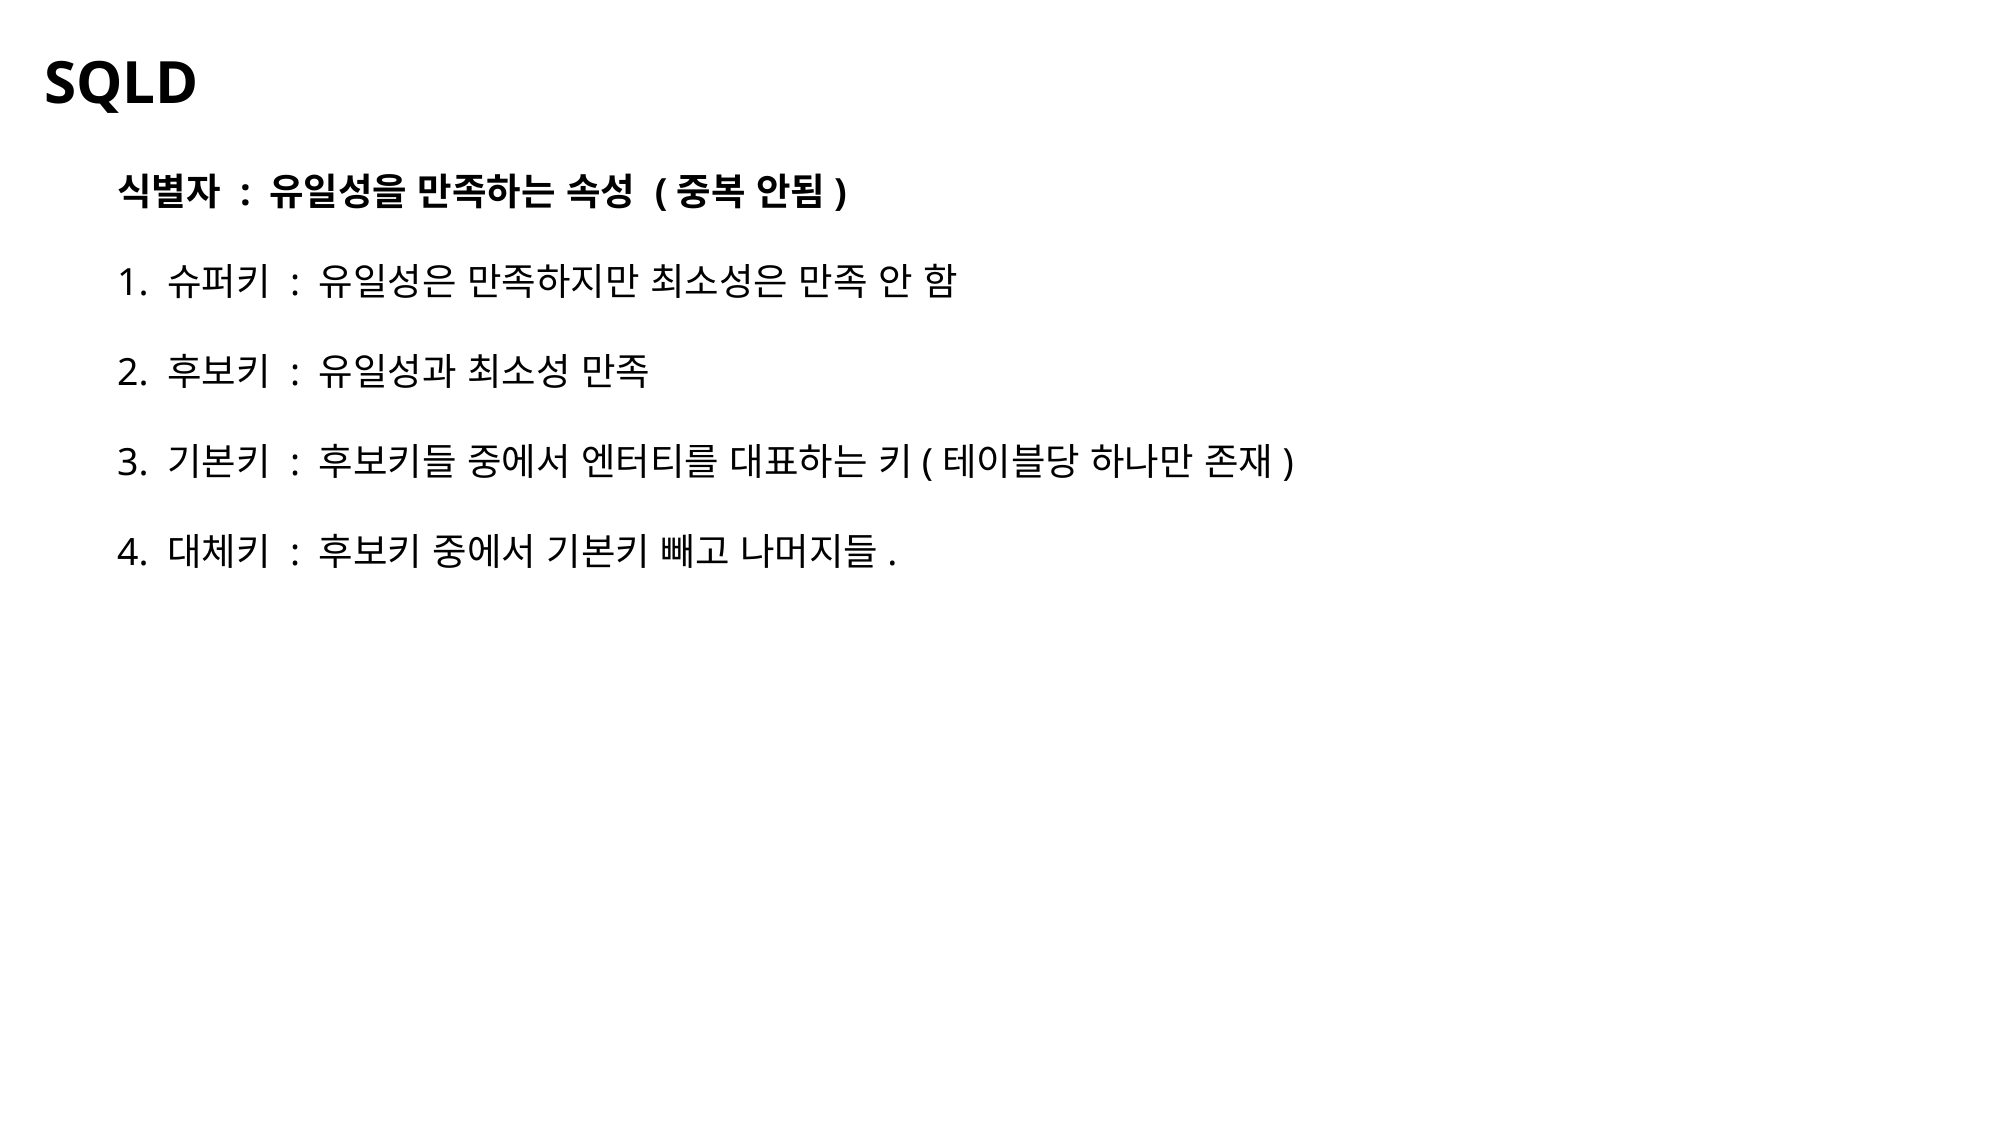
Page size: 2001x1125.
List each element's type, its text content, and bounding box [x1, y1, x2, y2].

text_box SQLD [29, 37, 621, 123]
text_box 식별자 : 유일성을 만족하는 속성 (중복 안됨) 1. 슈퍼키 : 유일성은 만족하지만 최소성은 만족 안 함 2. 후보키 : 유일성과 최소성 만족 3. 기본키 : 후보키들 중에서 엔터티를 대표하는 키(테이블당 하나만 존재) 4. 대체키 : 후보키 중에서 기본키 빼고 나머지들. [102, 160, 1390, 581]
